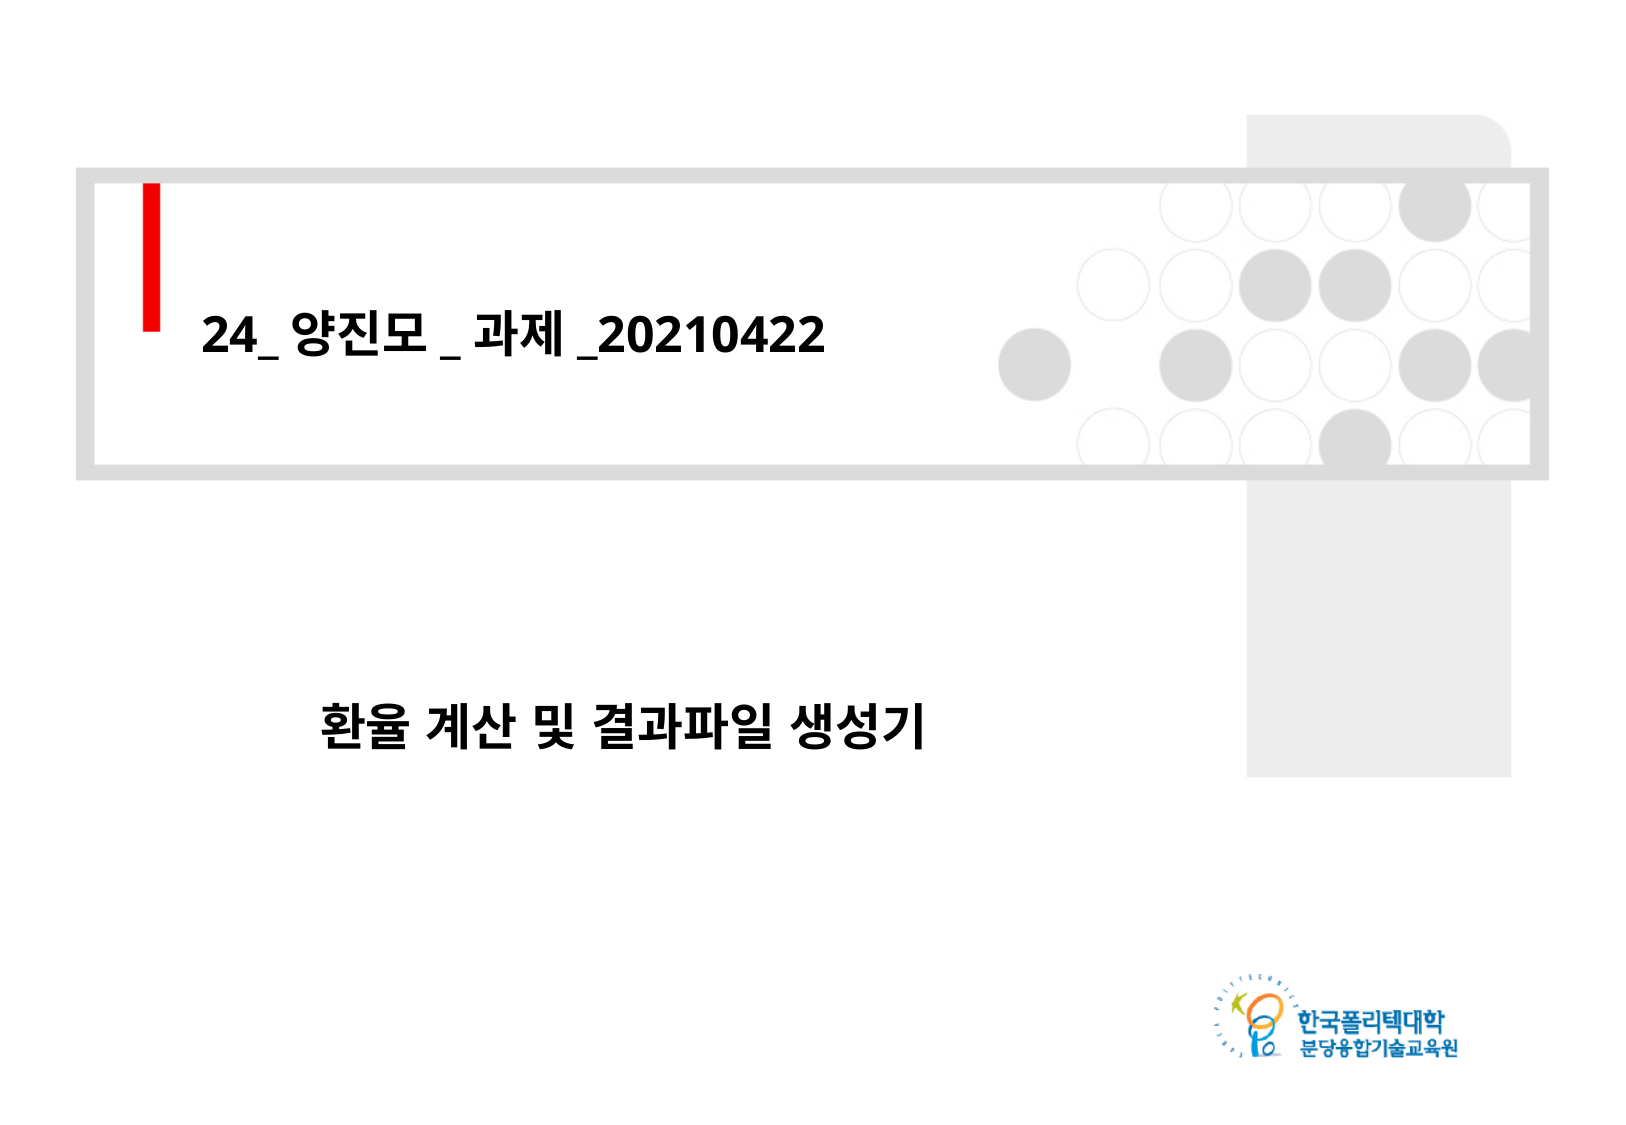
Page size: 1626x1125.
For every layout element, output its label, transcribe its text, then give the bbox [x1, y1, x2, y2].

text_box 환율 계산 및 결과파일 생성기 [304, 612, 1625, 826]
text_box 24_양진모_과제_20210422 [186, 219, 1507, 433]
picture [76, 7, 1549, 1074]
